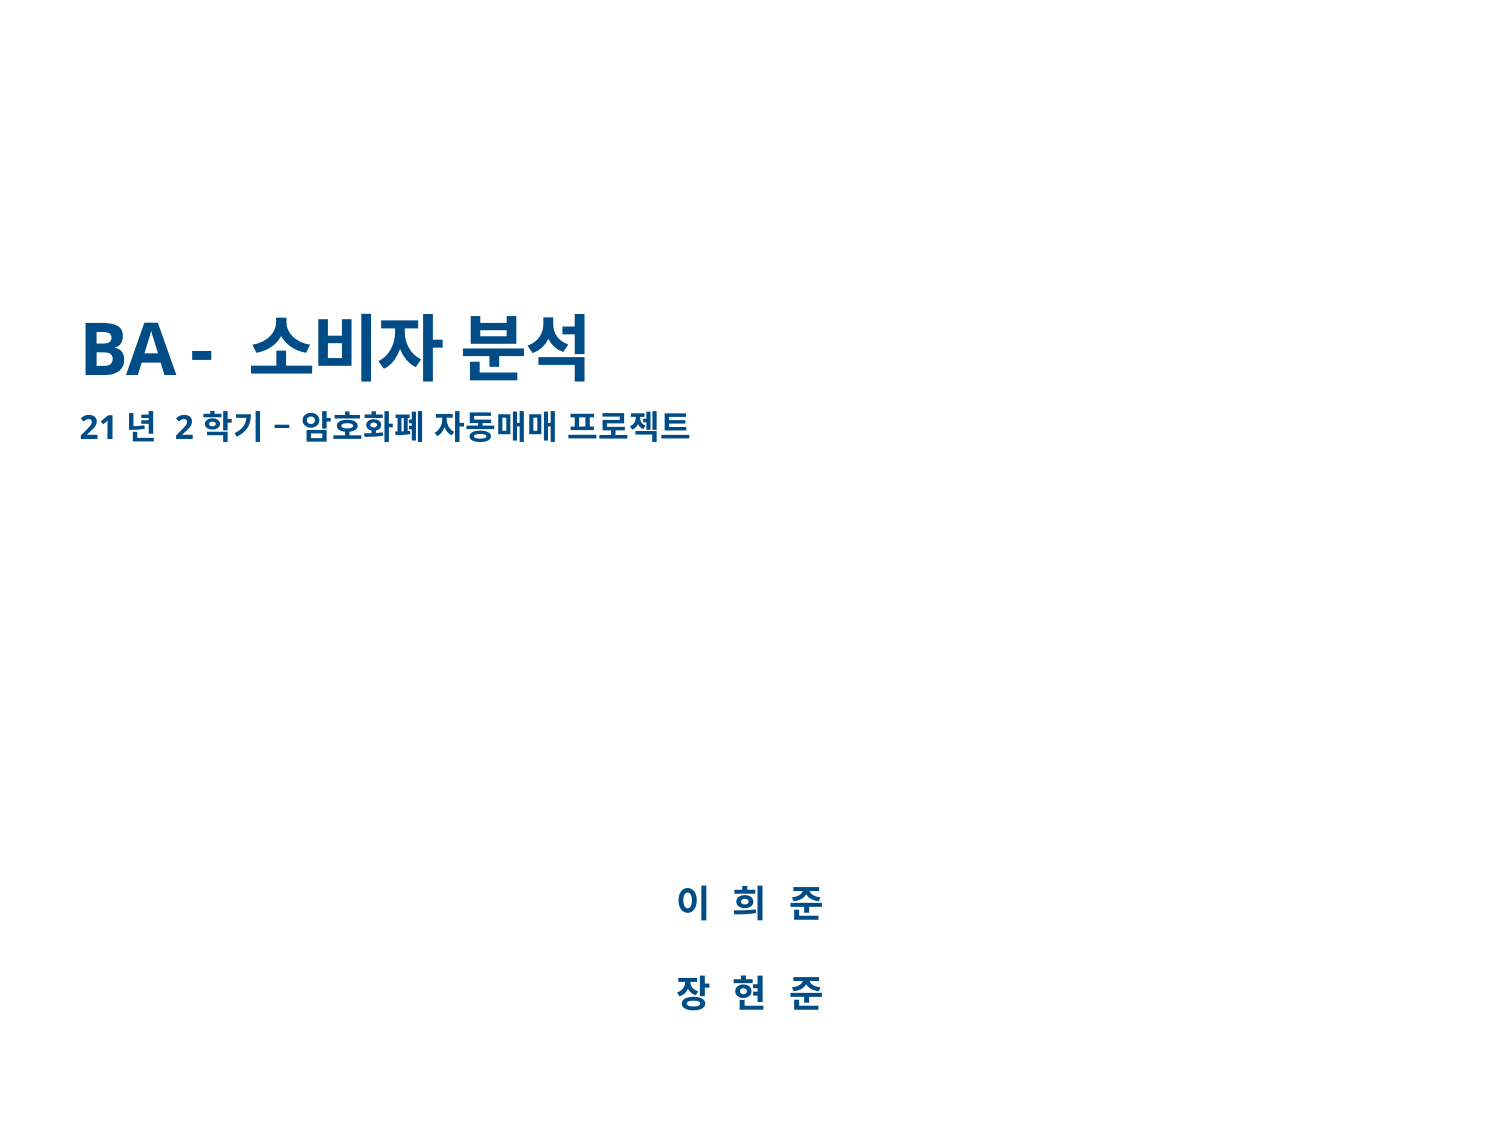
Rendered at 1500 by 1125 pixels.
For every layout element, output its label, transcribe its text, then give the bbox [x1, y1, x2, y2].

text_box 이 희 준 장 현 준 [0, 873, 1500, 1023]
text_box BA - 소비자 분석 [64, 295, 1294, 398]
text_box 21년 2학기 – 암호화폐 자동매매 프로젝트 [64, 398, 750, 454]
